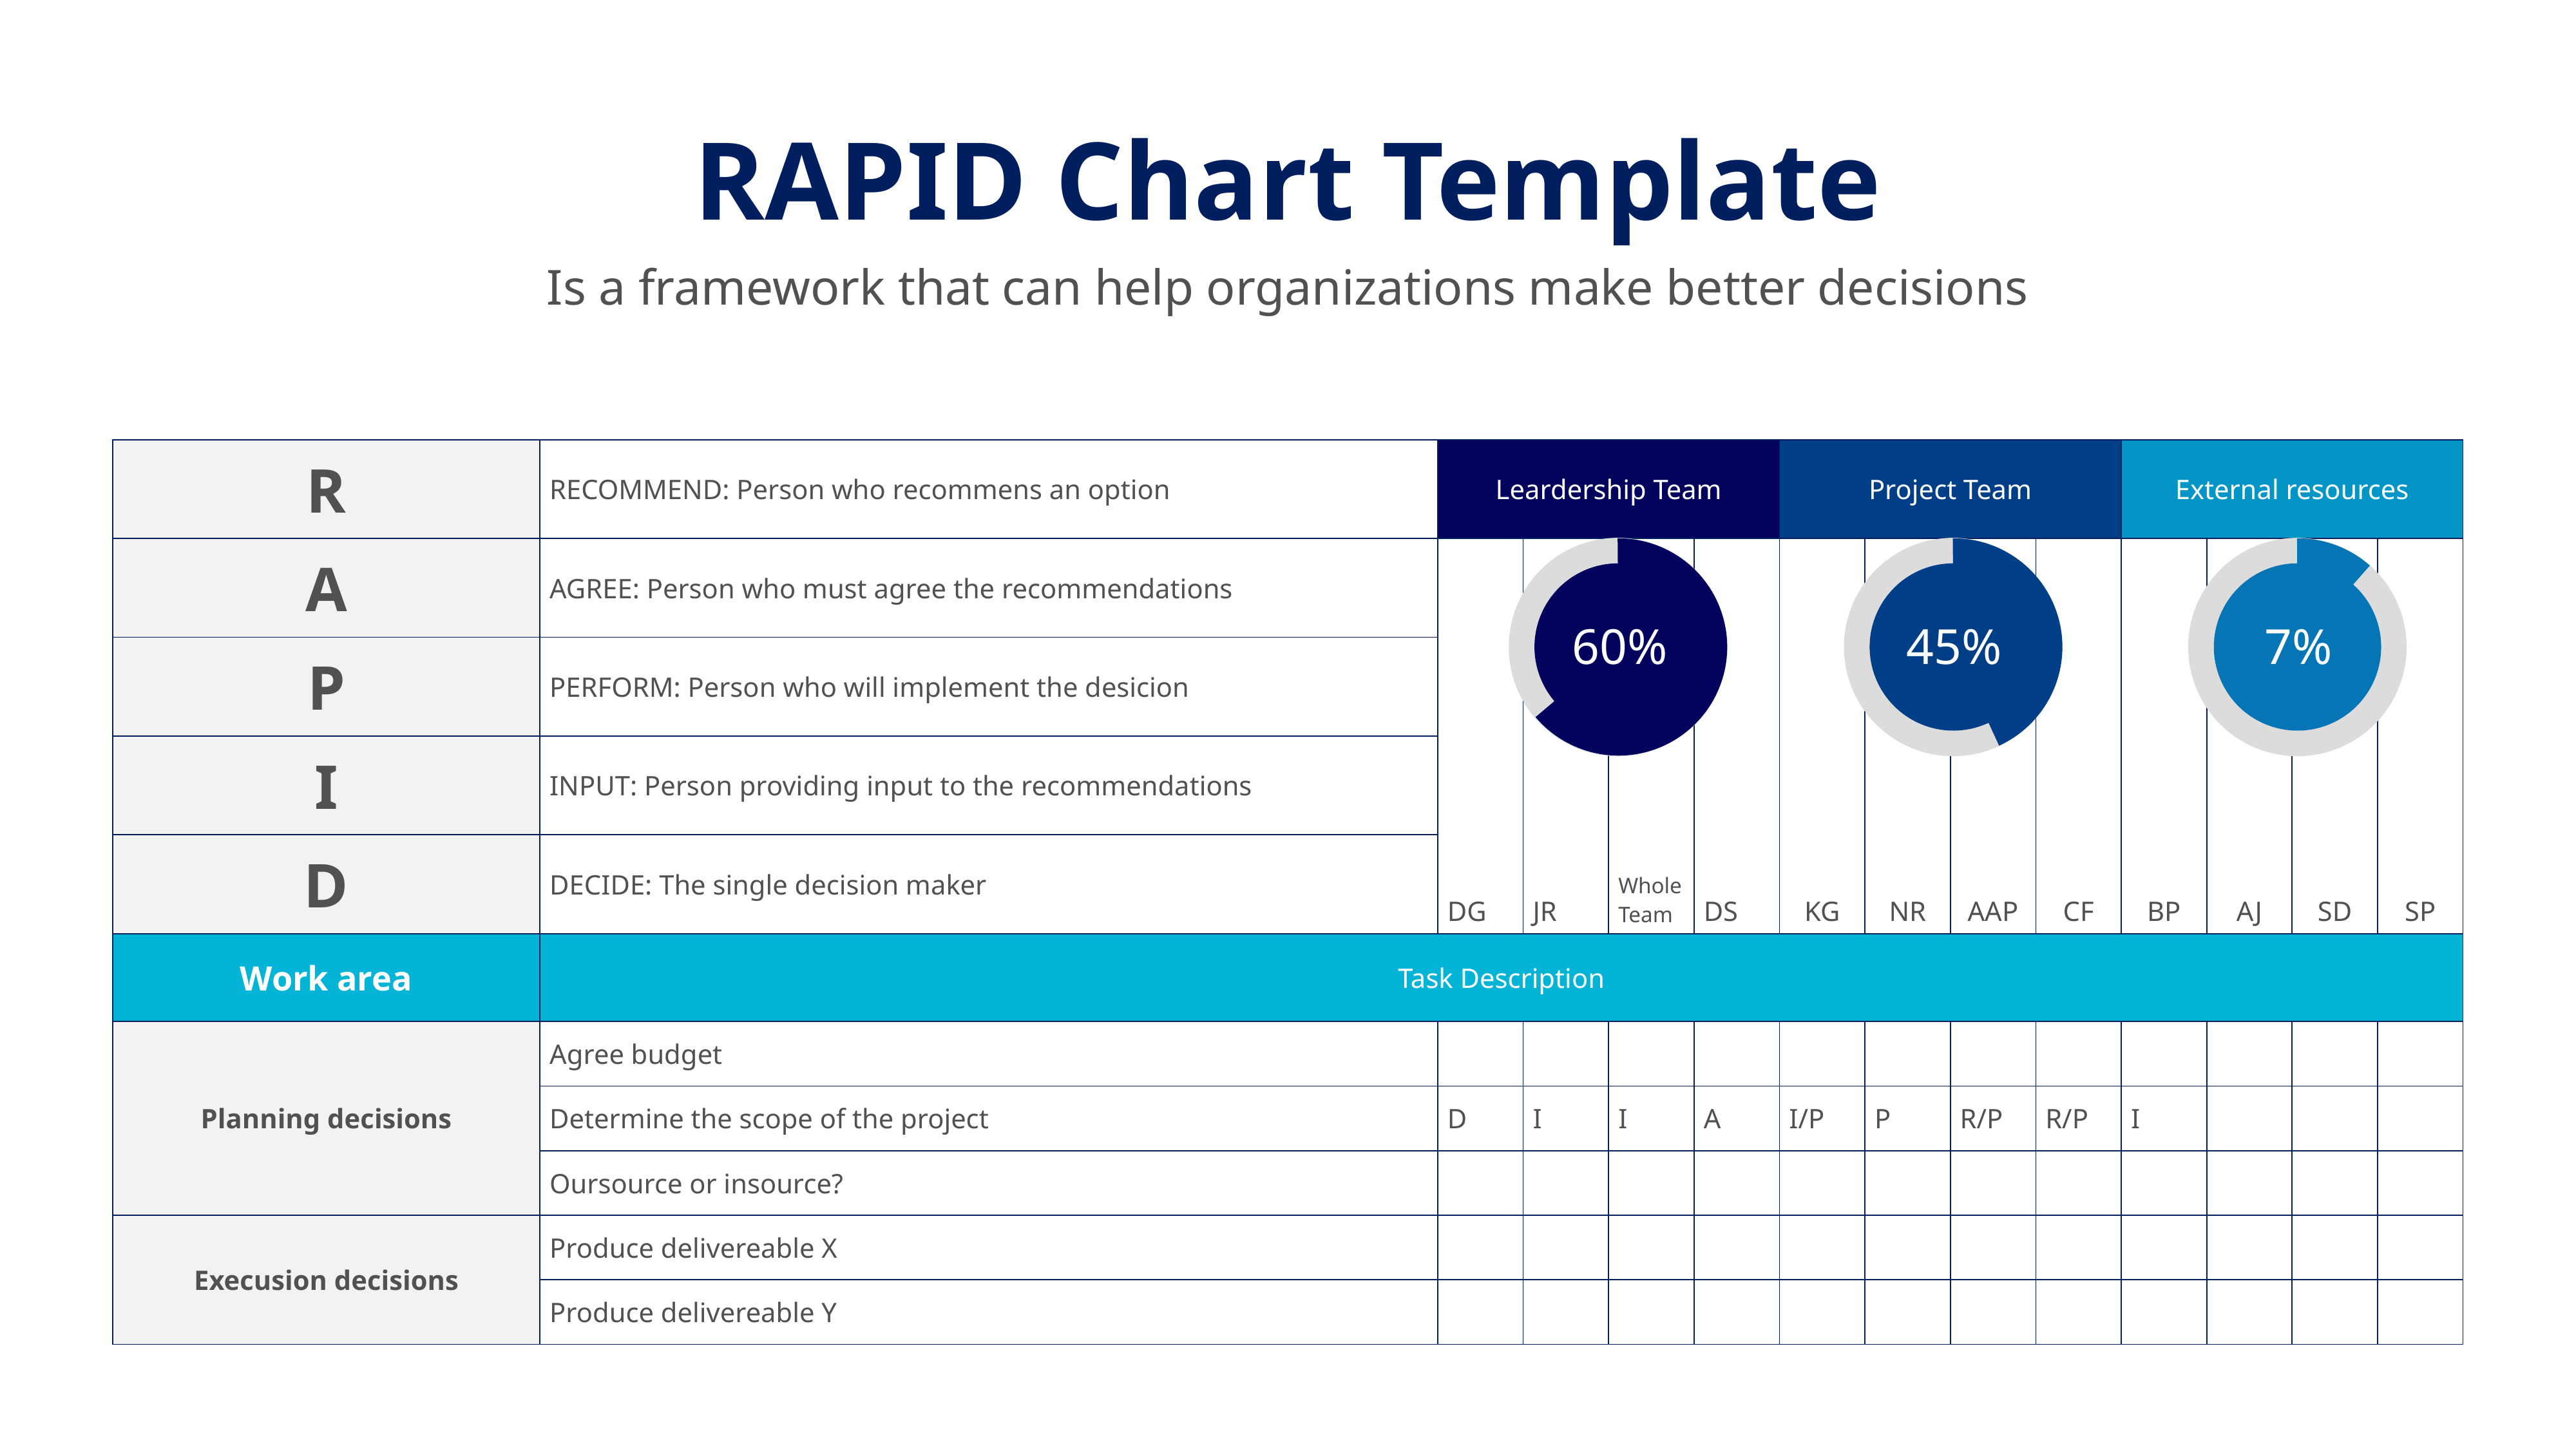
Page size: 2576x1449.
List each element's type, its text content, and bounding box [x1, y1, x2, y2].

table_cell [2378, 1216, 2463, 1279]
table_cell KG [1780, 539, 1864, 933]
table_cell I [1609, 1086, 1693, 1150]
table_cell JR [1523, 757, 1608, 933]
table_cell DG [1438, 539, 1523, 933]
table_cell I [113, 737, 539, 834]
table_cell [2378, 1280, 2463, 1344]
table_cell [2122, 1280, 2206, 1344]
table_cell Whole Team [1609, 757, 1693, 933]
table_cell PERFORM: Person who will implement the desicion [540, 638, 1437, 735]
table_cell [1865, 1216, 1950, 1279]
table_header RECOMMEND: Person who recommens an option [540, 440, 1437, 538]
table_cell [2036, 1151, 2121, 1215]
table_cell Agree budget [540, 1022, 1437, 1086]
table_cell [2122, 1216, 2206, 1279]
table_cell [1695, 1216, 1779, 1279]
table_cell [2208, 1151, 2291, 1215]
table_cell [2293, 1280, 2377, 1344]
table_cell [1695, 1280, 1779, 1344]
table_header Leardership Team [1438, 440, 1779, 538]
table_cell [2378, 1151, 2463, 1215]
table_cell [2378, 1086, 2463, 1150]
table_cell [2293, 1022, 2377, 1086]
table_cell Planning decisions [113, 1022, 539, 1215]
table_cell Produce delivereable X [540, 1216, 1437, 1279]
text_box RAPID Chart Template [684, 108, 1892, 247]
table_cell I [2122, 1086, 2206, 1150]
table_cell [1438, 1022, 1523, 1086]
table_cell [1951, 1022, 2036, 1086]
table_cell DECIDE: The single decision maker [540, 835, 1437, 933]
table_cell SP [2378, 539, 2463, 933]
table_cell [1523, 1022, 1608, 1086]
table_cell Produce delivereable Y [540, 1280, 1437, 1344]
table_cell D [1438, 1086, 1523, 1150]
table_cell P [113, 638, 539, 735]
table_cell [1780, 1022, 1864, 1086]
table_cell A [113, 539, 539, 637]
table_cell [1609, 1022, 1693, 1086]
table_cell [2208, 1280, 2291, 1344]
table_cell [1695, 1151, 1779, 1215]
table_cell [2036, 1022, 2121, 1086]
table_cell [1438, 1151, 1523, 1215]
table_cell Execusion decisions [113, 1216, 539, 1344]
table_cell Determine the scope of the project [540, 1086, 1437, 1150]
table_cell [1865, 1151, 1950, 1215]
table_cell [2293, 1216, 2377, 1279]
table_cell I/P [1780, 1086, 1864, 1150]
table_cell [1951, 1151, 2036, 1215]
table_cell DS [1695, 539, 1779, 933]
table_header External resources [2122, 440, 2463, 538]
table_cell [2036, 1280, 2121, 1344]
table_cell [1865, 1022, 1950, 1086]
table_cell AJ [2208, 757, 2291, 933]
table_cell [1780, 1280, 1864, 1344]
table_cell [1609, 1216, 1693, 1279]
table_cell [2208, 1022, 2291, 1086]
table_header R [113, 440, 539, 538]
table_cell Oursource or insource? [540, 1151, 1437, 1215]
table_cell [1609, 1280, 1693, 1344]
table_cell [2378, 1022, 2463, 1086]
table_cell I [1523, 1086, 1608, 1150]
table_cell INPUT: Person providing input to the recommendations [540, 737, 1437, 834]
table_cell SD [2293, 757, 2377, 933]
table_cell [2293, 1086, 2377, 1150]
table_cell P [1865, 1086, 1950, 1150]
table_cell [2208, 1216, 2291, 1279]
table_cell [2036, 1216, 2121, 1279]
table_cell [1951, 1216, 2036, 1279]
table_cell [2122, 1151, 2206, 1215]
table_cell [1865, 1280, 1950, 1344]
table_header Project Team [1780, 440, 2121, 538]
table_cell NR [1865, 757, 1950, 933]
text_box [1844, 538, 2063, 757]
table_cell AGREE: Person who must agree the recommendations [540, 539, 1437, 637]
text_box Is a framework that can help organizations make better decisions [281, 251, 2295, 319]
table_cell [1523, 1151, 1608, 1215]
table_cell Task Description [540, 934, 2463, 1021]
table_cell [2208, 1086, 2291, 1150]
table_cell CF [2036, 539, 2121, 933]
table_cell [1609, 1151, 1693, 1215]
table_cell [1780, 1216, 1864, 1279]
table_cell R/P [1951, 1086, 2036, 1150]
table_cell Work area [113, 934, 539, 1021]
table_cell AAP [1951, 757, 2036, 933]
table_cell R/P [2036, 1086, 2121, 1150]
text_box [2188, 538, 2407, 757]
table_cell [1695, 1022, 1779, 1086]
table_cell A [1695, 1086, 1779, 1150]
table_cell [1523, 1216, 1608, 1279]
table_cell [2122, 1022, 2206, 1086]
table_cell [1951, 1280, 2036, 1344]
table_cell [1780, 1151, 1864, 1215]
table_cell D [113, 835, 539, 933]
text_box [1509, 538, 1728, 757]
table_cell BP [2122, 539, 2206, 933]
table_cell [2293, 1151, 2377, 1215]
table_cell [1438, 1216, 1523, 1279]
table_cell [1523, 1280, 1608, 1344]
table_cell [1438, 1280, 1523, 1344]
